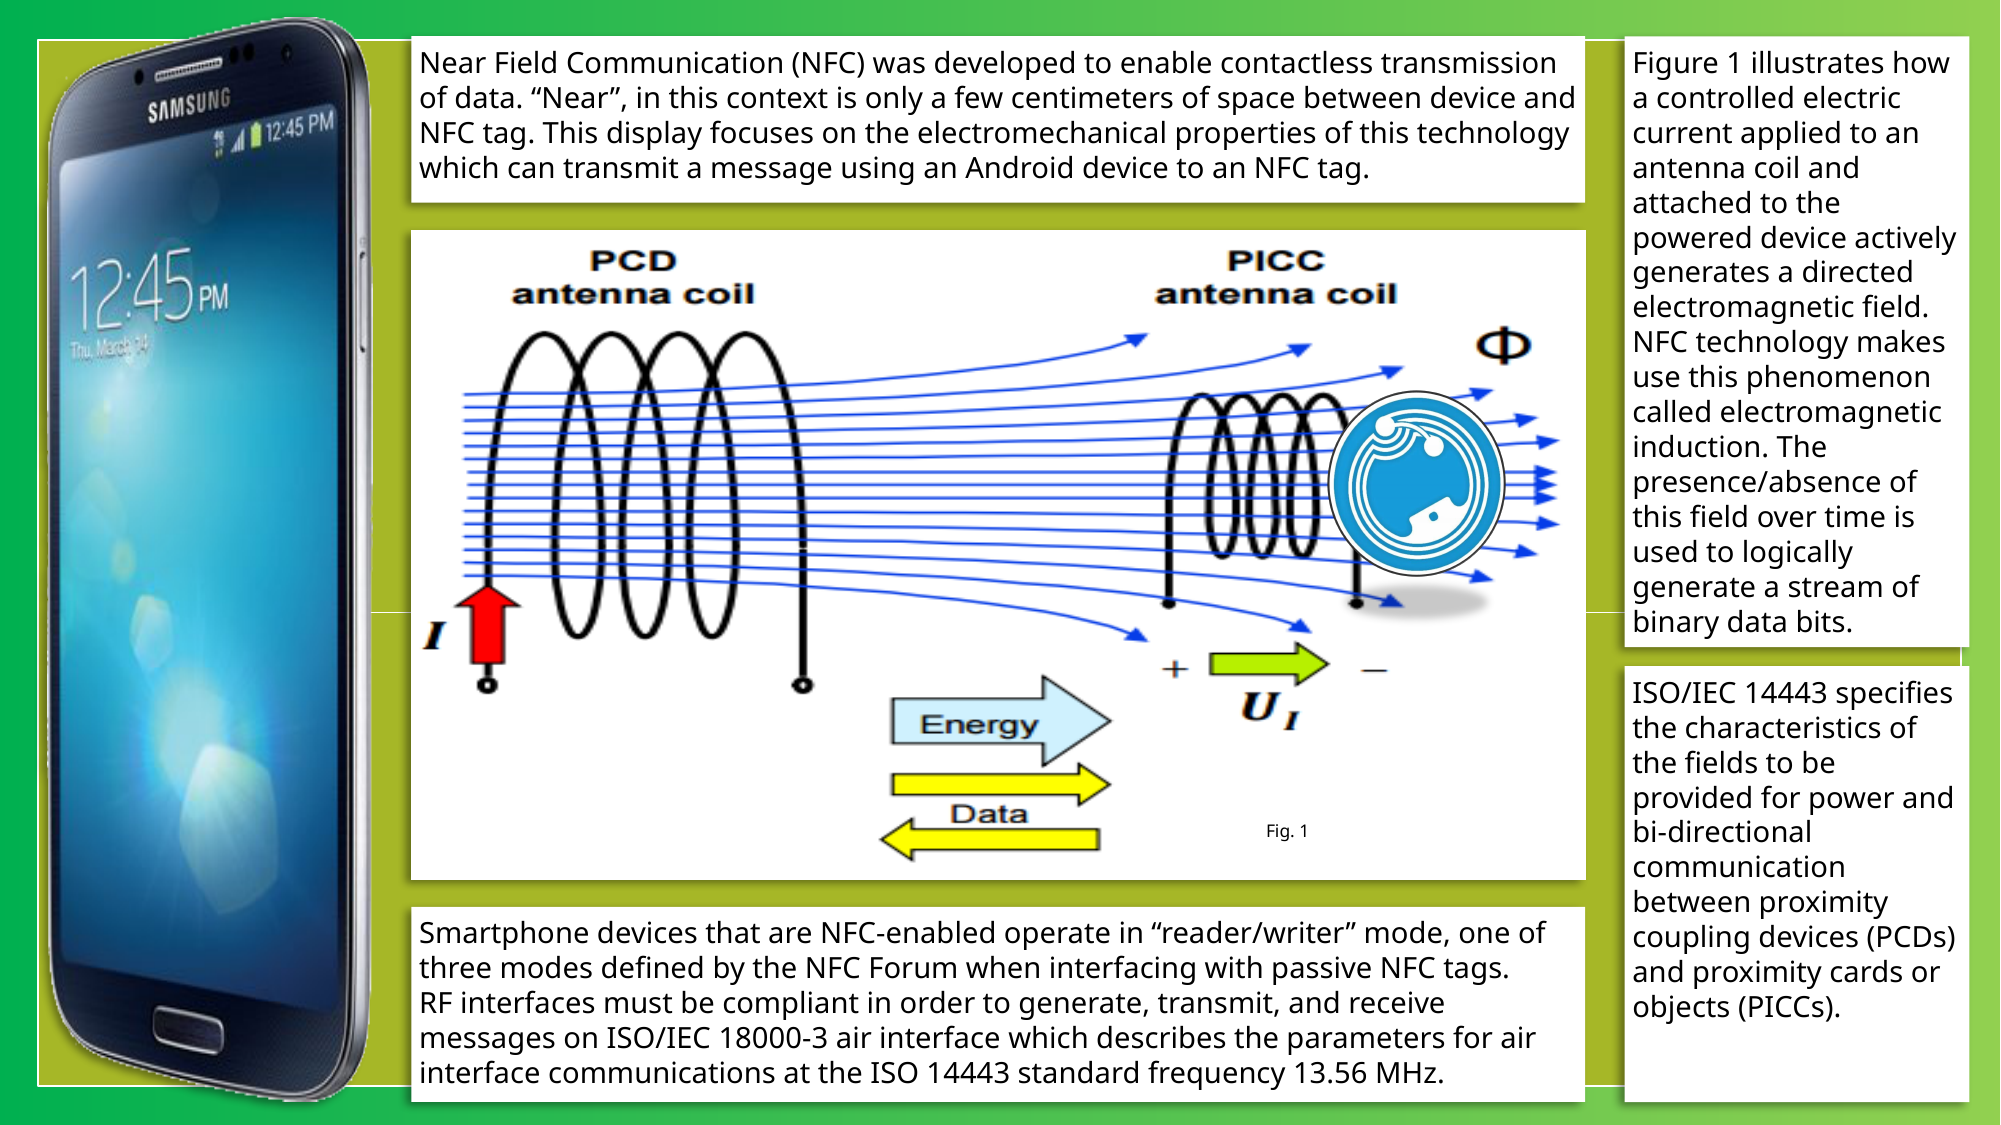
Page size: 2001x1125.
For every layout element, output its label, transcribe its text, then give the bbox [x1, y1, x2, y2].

picture [46, 17, 373, 1103]
text_box Figure 1 illustrates how a controlled electric current applied to an antenna coil and attached to the powered device actively generates a directed electromagnetic field. NFC technology makes use this phenomenon called electromagnetic induction. The presence/absence of this field over time is used to logically generate a stream of binary data bits. [1623, 35, 1971, 649]
text_box ISO/IEC 14443 specifies the characteristics of the fields to be provided for power and bi-directional communication between proximity coupling devices (PCDs) and proximity cards or objects (PICCs). [1623, 665, 1971, 1104]
text_box Smartphone devices that are NFC-enabled operate in “reader/writer” mode, one of three modes defined by the NFC Forum when interfacing with passive NFC tags. RF interfaces must be compliant in order to generate, transmit, and receive messages on ISO/IEC 18000-3 air interface which describes the parameters for air interface communications at the ISO 14443 standard frequency 13.56 MHz. [410, 905, 1587, 1103]
picture [410, 230, 1586, 881]
text_box Near Field Communication (NFC) was developed to enable contactless transmission of data. “Near”, in this context is only a few centimeters of space between device and NFC tag. This display focuses on the electromechanical properties of this technology which can transmit a message using an Android device to an NFC tag. [410, 35, 1587, 204]
